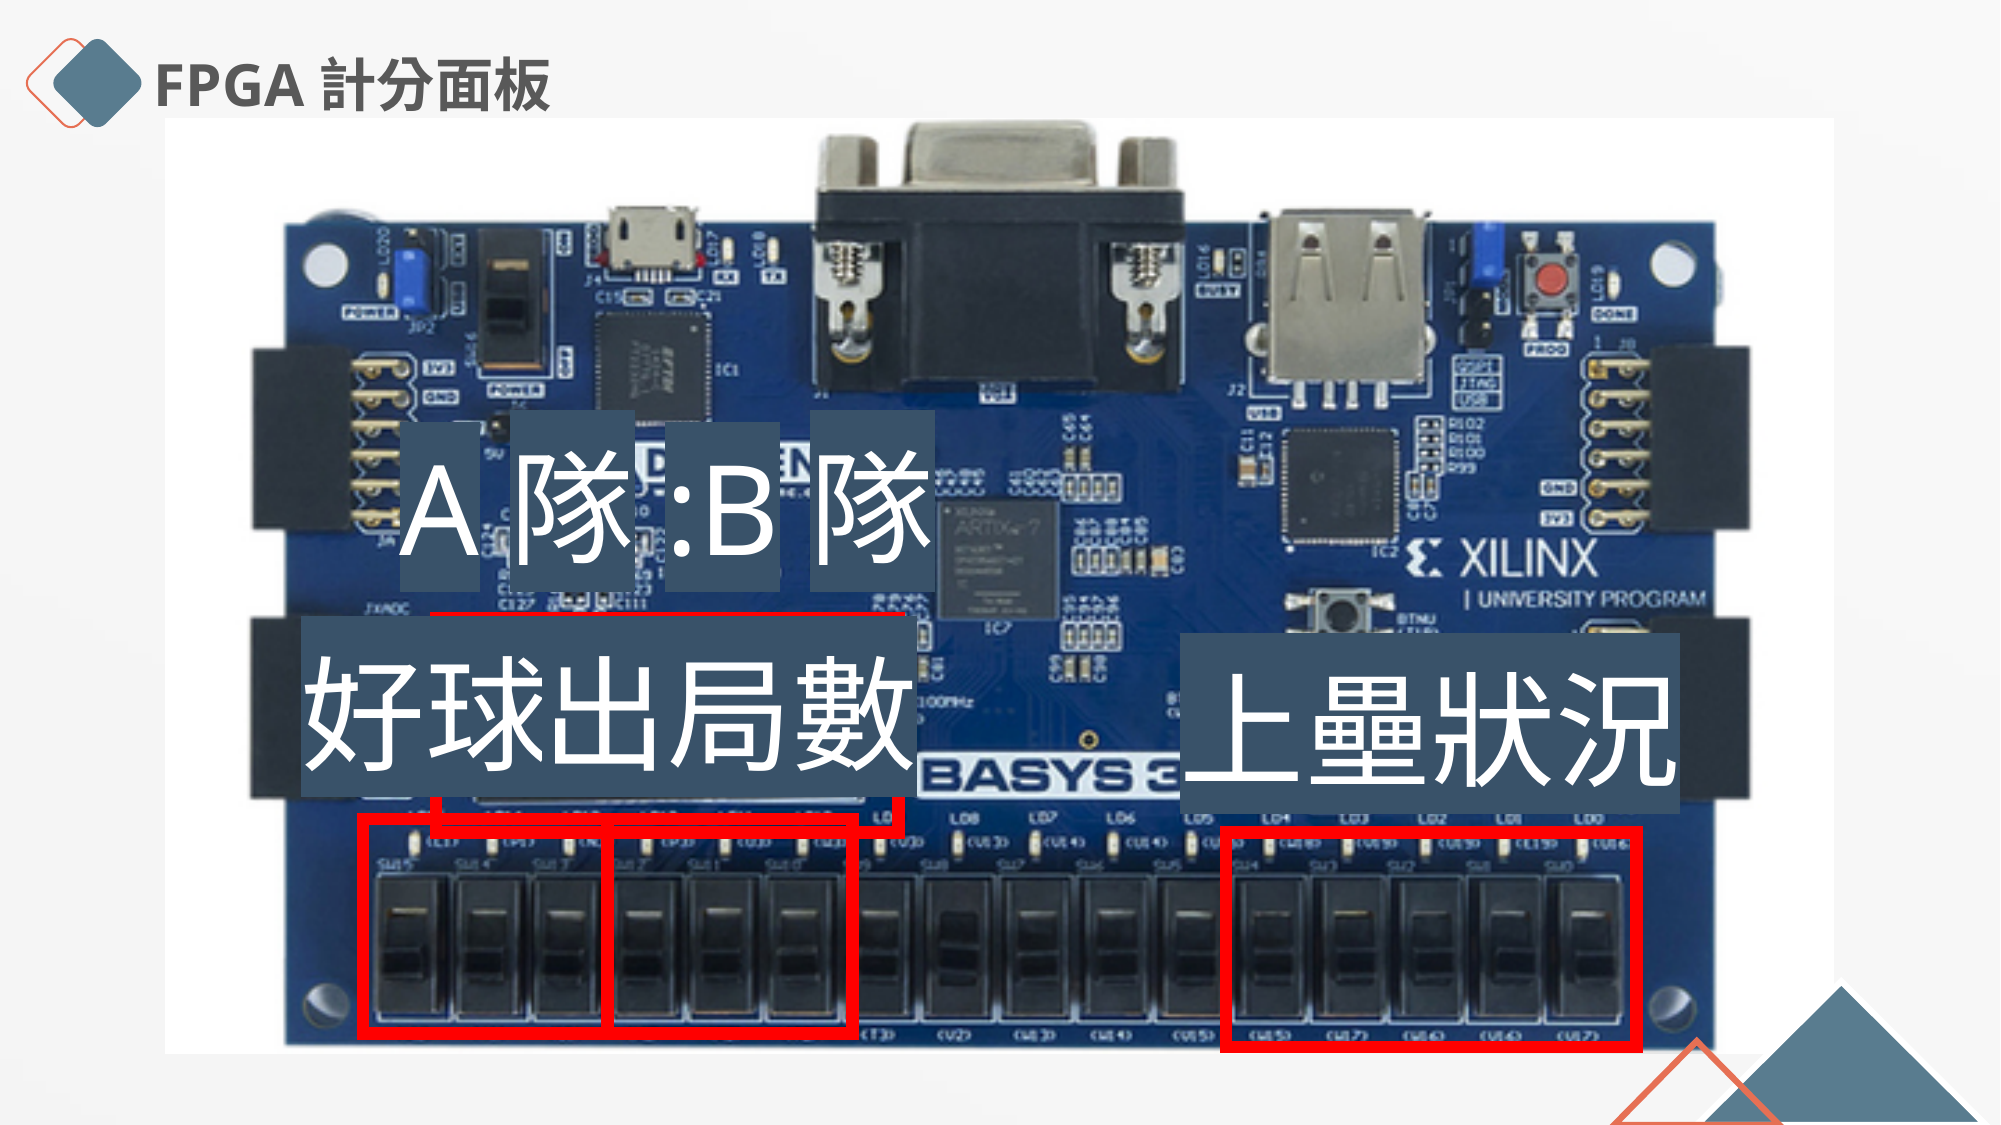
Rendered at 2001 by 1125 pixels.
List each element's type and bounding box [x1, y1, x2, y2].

text_box [36, 40, 566, 127]
text_box [1614, 981, 1986, 1125]
picture [0, 0, 2000, 1125]
